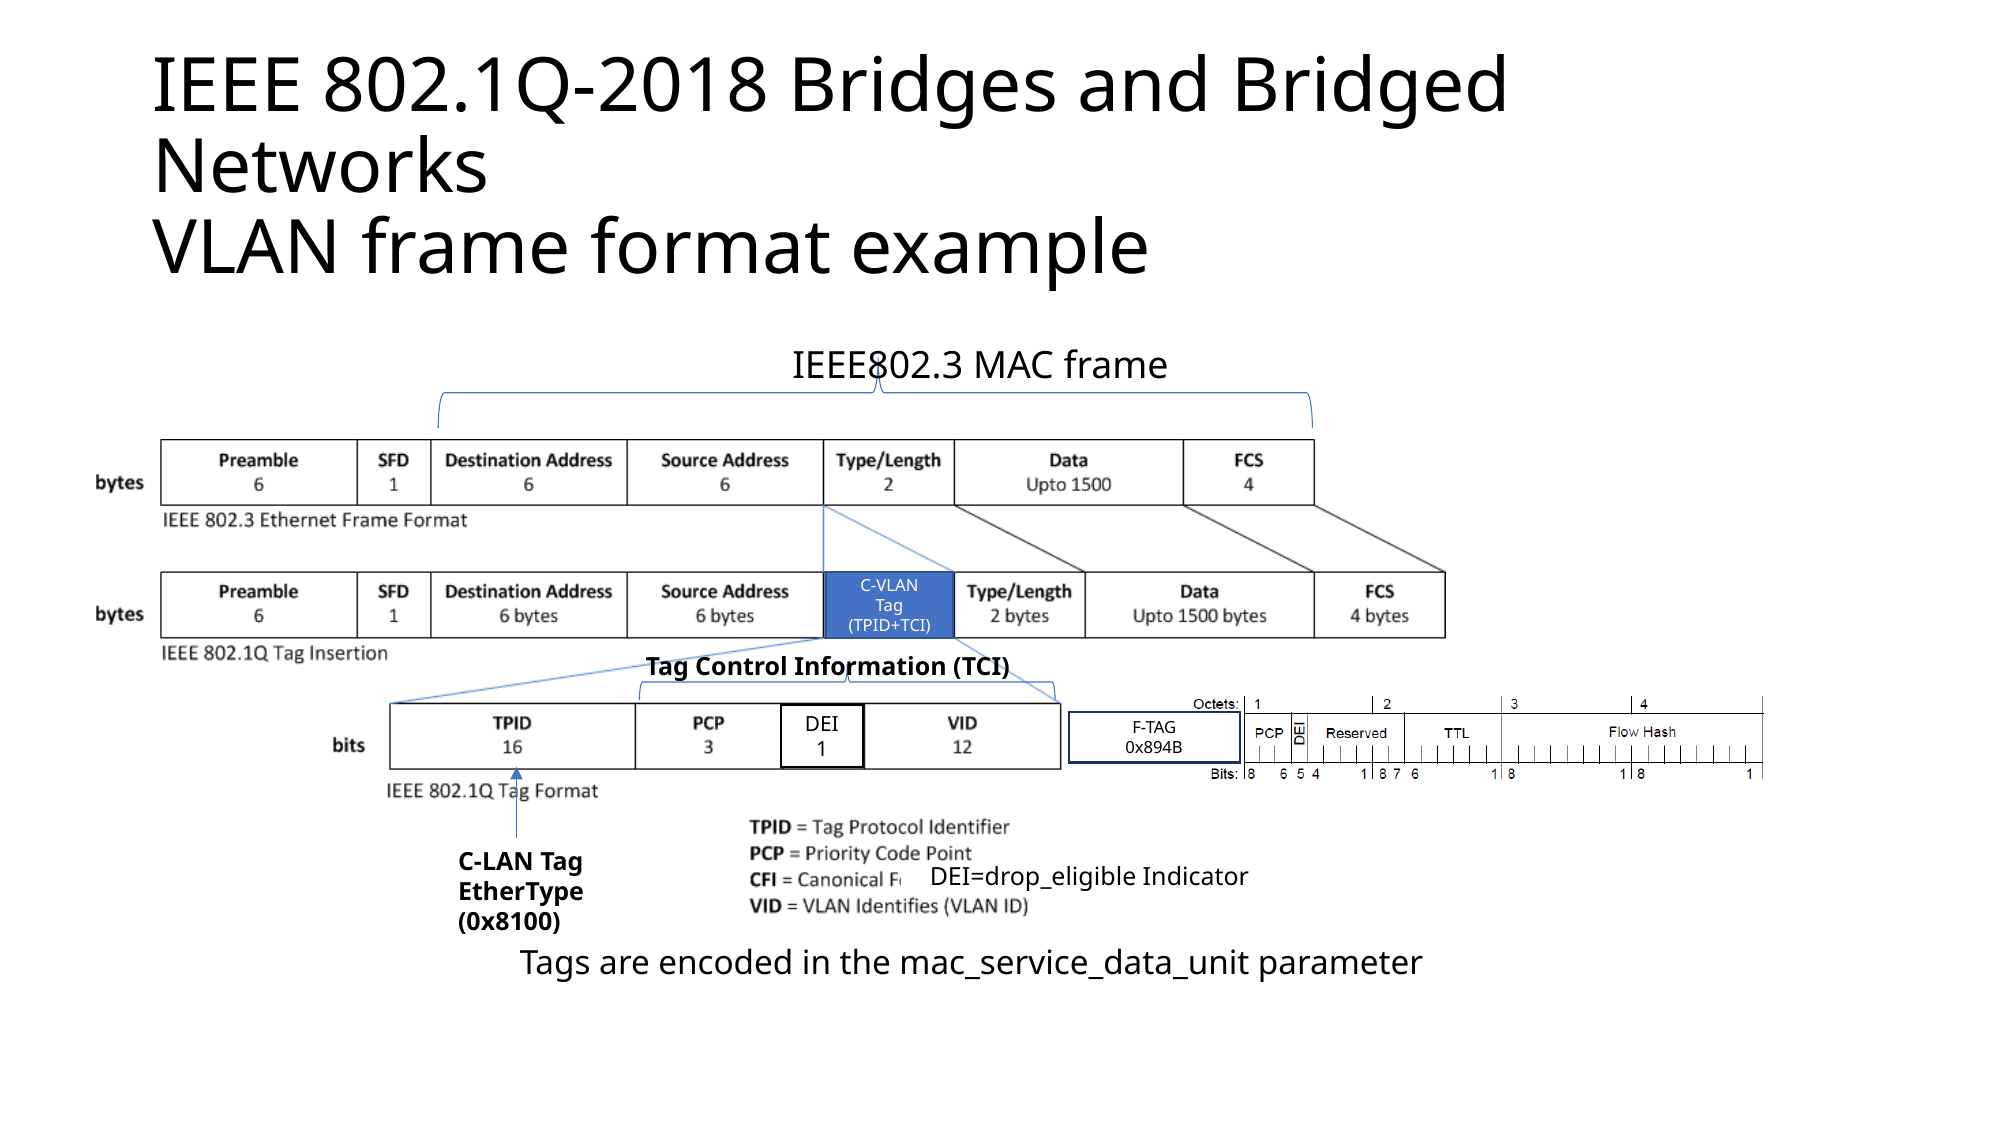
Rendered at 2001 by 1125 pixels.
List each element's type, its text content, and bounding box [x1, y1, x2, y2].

text_box Tags are encoded in the mac_service_data_unit parameter [505, 933, 1440, 989]
picture [1182, 688, 1784, 788]
title IEEE 802.1Q-2018 Bridges and Bridged Networks VLAN frame format example [137, 59, 1863, 278]
text_box C-LAN Tag EtherType (0x8100) [443, 919, 600, 943]
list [95, 439, 1446, 919]
text_box [437, 392, 1313, 429]
text_box IEEE802.3 MAC frame [777, 333, 1184, 394]
